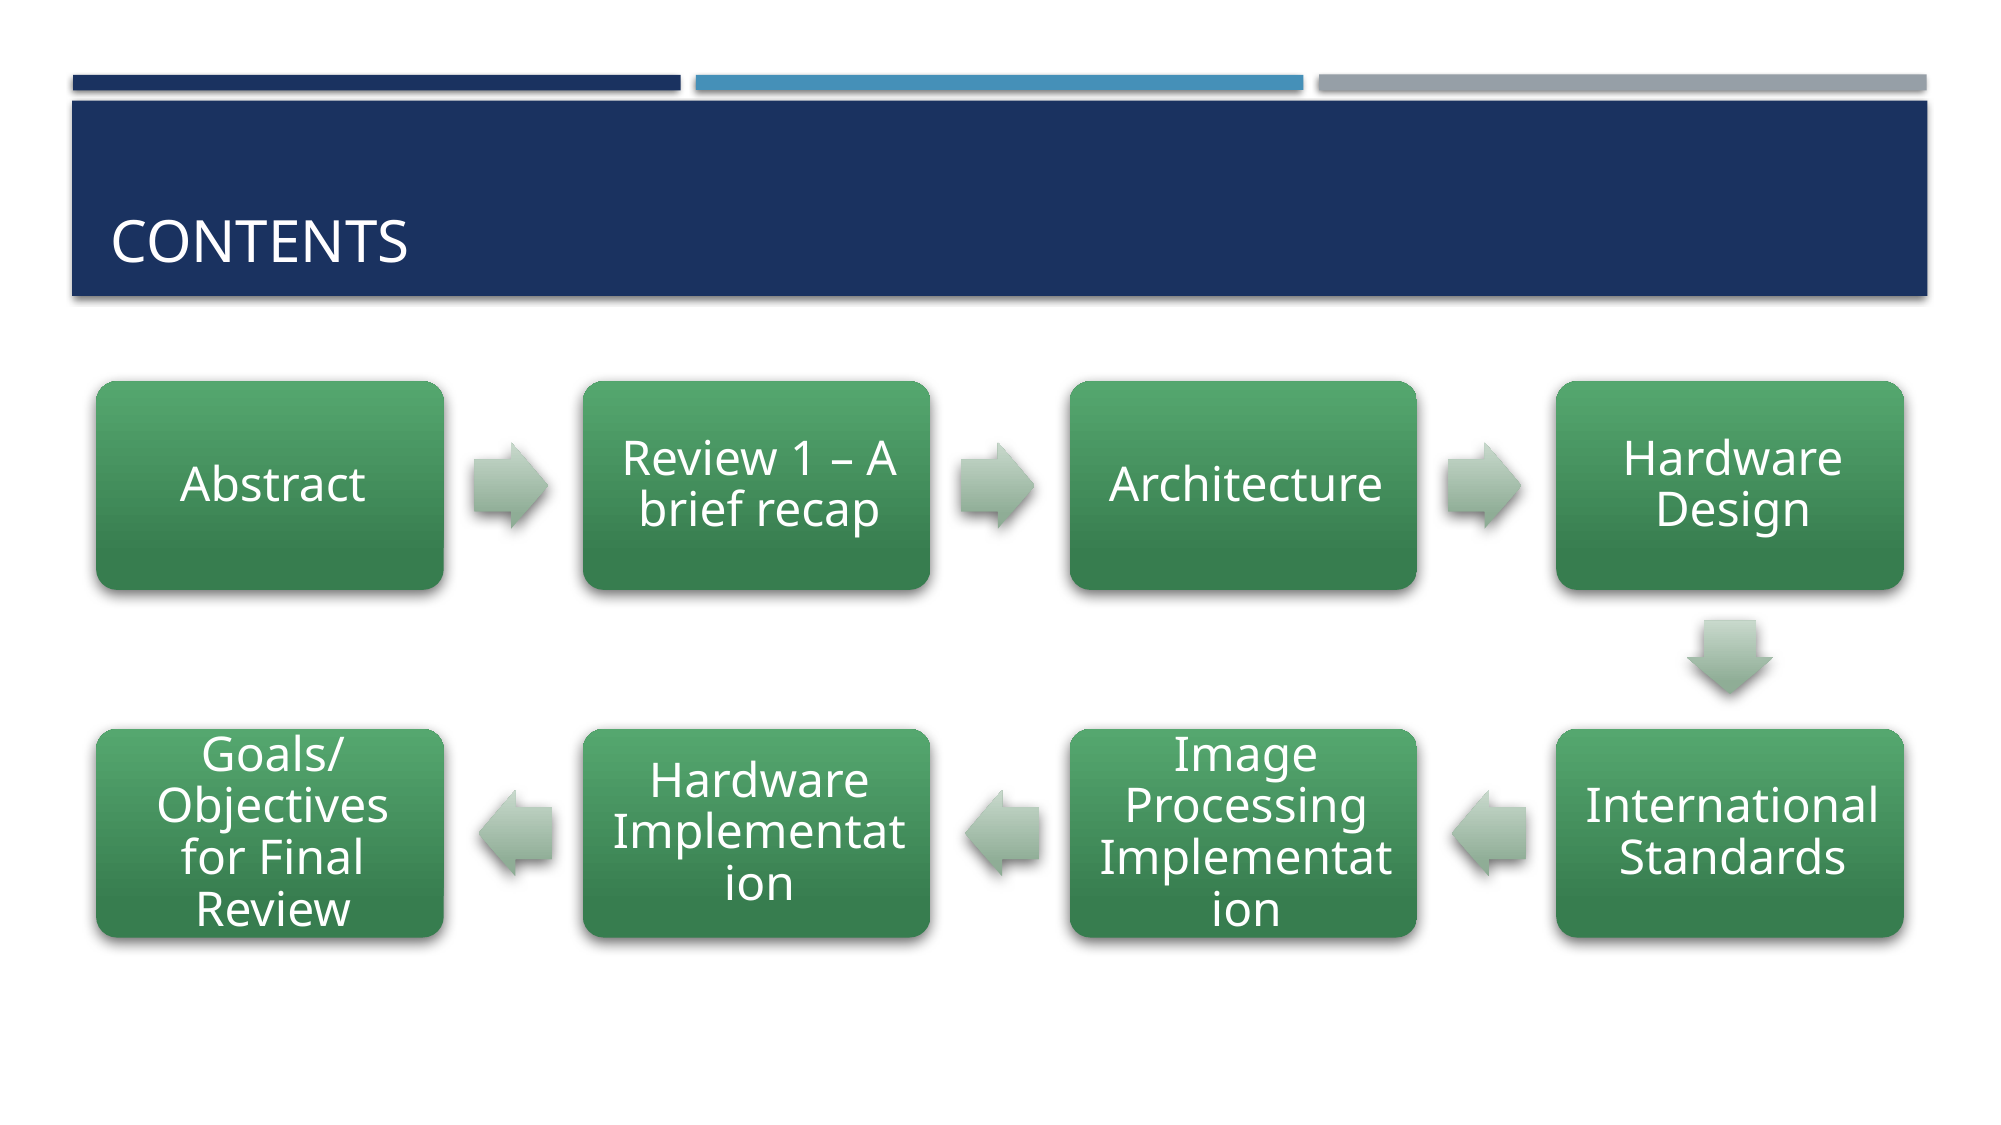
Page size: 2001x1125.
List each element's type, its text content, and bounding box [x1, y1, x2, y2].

title Contents [95, 115, 1905, 282]
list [94, 357, 1906, 962]
